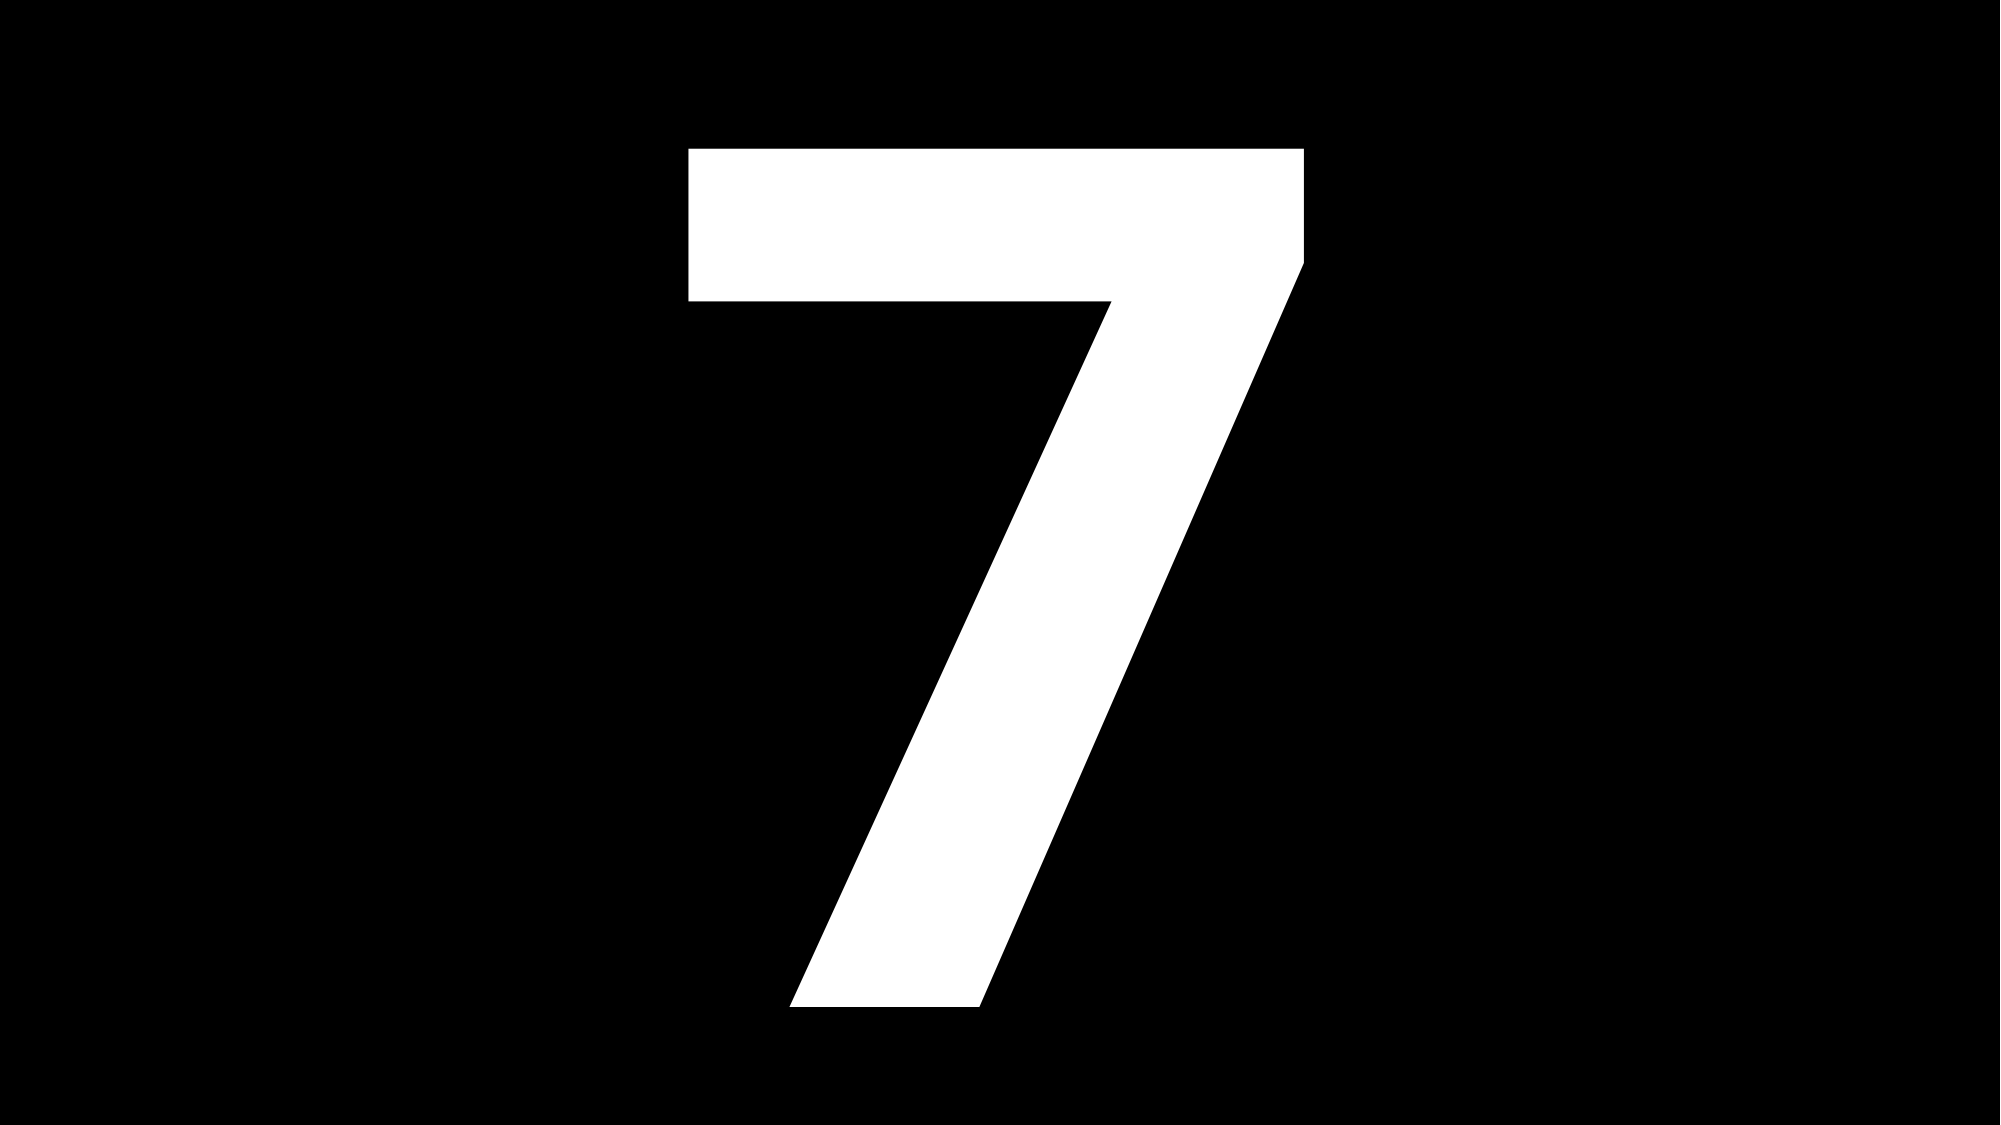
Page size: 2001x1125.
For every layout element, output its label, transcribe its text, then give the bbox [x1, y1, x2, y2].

title 37 [345, 409, 1655, 1125]
